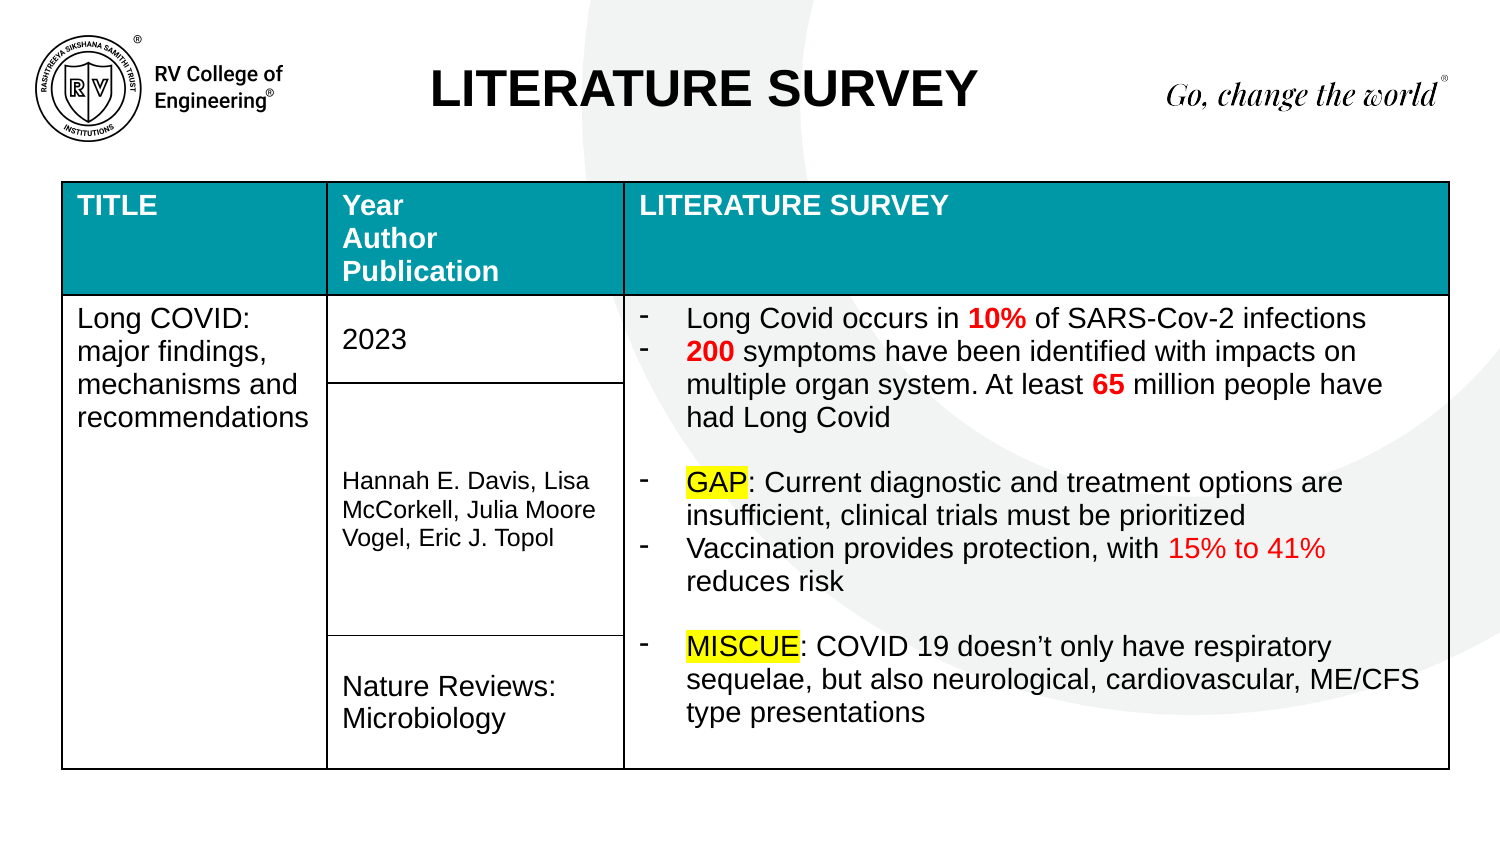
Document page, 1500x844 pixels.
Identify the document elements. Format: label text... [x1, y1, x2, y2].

picture [0, 0, 1500, 844]
list [51, 214, 1449, 775]
table_cell Long COVID: major findings, mechanisms and recommendations [63, 296, 326, 768]
table_cell Long Covid occurs in 10% of SARS-Cov-2 infections 200 symptoms have been identified with impacts on multiple organ system. At least 65 million people have had Long Covid GAP: Current diagnostic and treatment options are insufficient, clinical trials must be prioritized Vaccination provides protection, with 15% to 41% reduces risk MISCUE: COVID 19 doesn’t only have respiratory sequelae, but also neurological, cardiovascular, ME/CFS type presentations [625, 296, 1448, 768]
title LITERATURE SURVEY [414, 44, 1010, 139]
table_cell Hannah E. Davis, Lisa McCorkell, Julia Moore Vogel, Eric J. Topol [328, 384, 623, 635]
table_cell Nature Reviews: Microbiology [328, 636, 623, 768]
table_header LITERATURE SURVEY [625, 183, 1448, 294]
table_cell 2023 [328, 296, 623, 382]
table_header Year Author Publication [328, 183, 623, 294]
table_header TITLE [63, 183, 326, 294]
